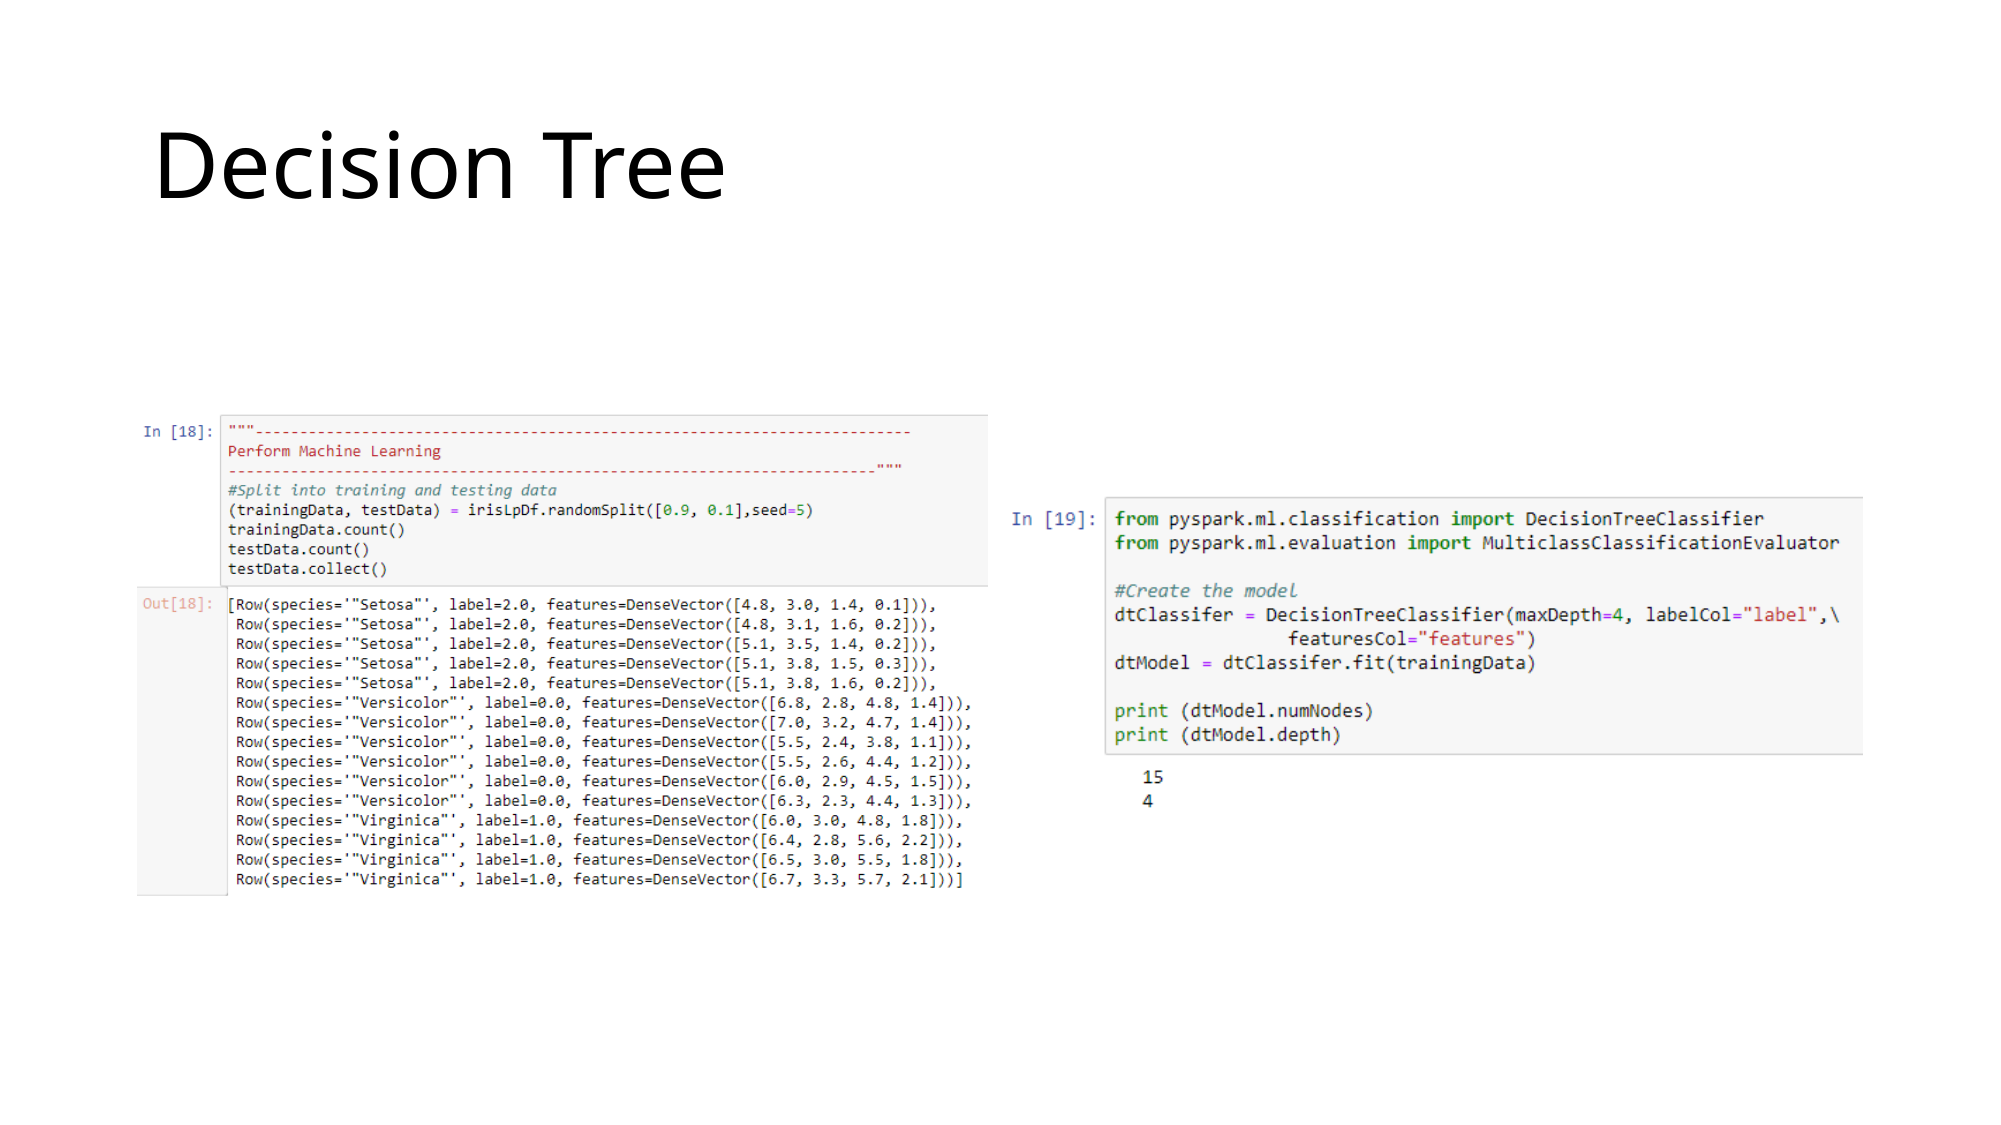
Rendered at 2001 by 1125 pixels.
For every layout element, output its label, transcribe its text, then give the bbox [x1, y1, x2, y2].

title Decision Tree [137, 59, 1863, 278]
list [137, 409, 988, 904]
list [1012, 483, 1863, 830]
